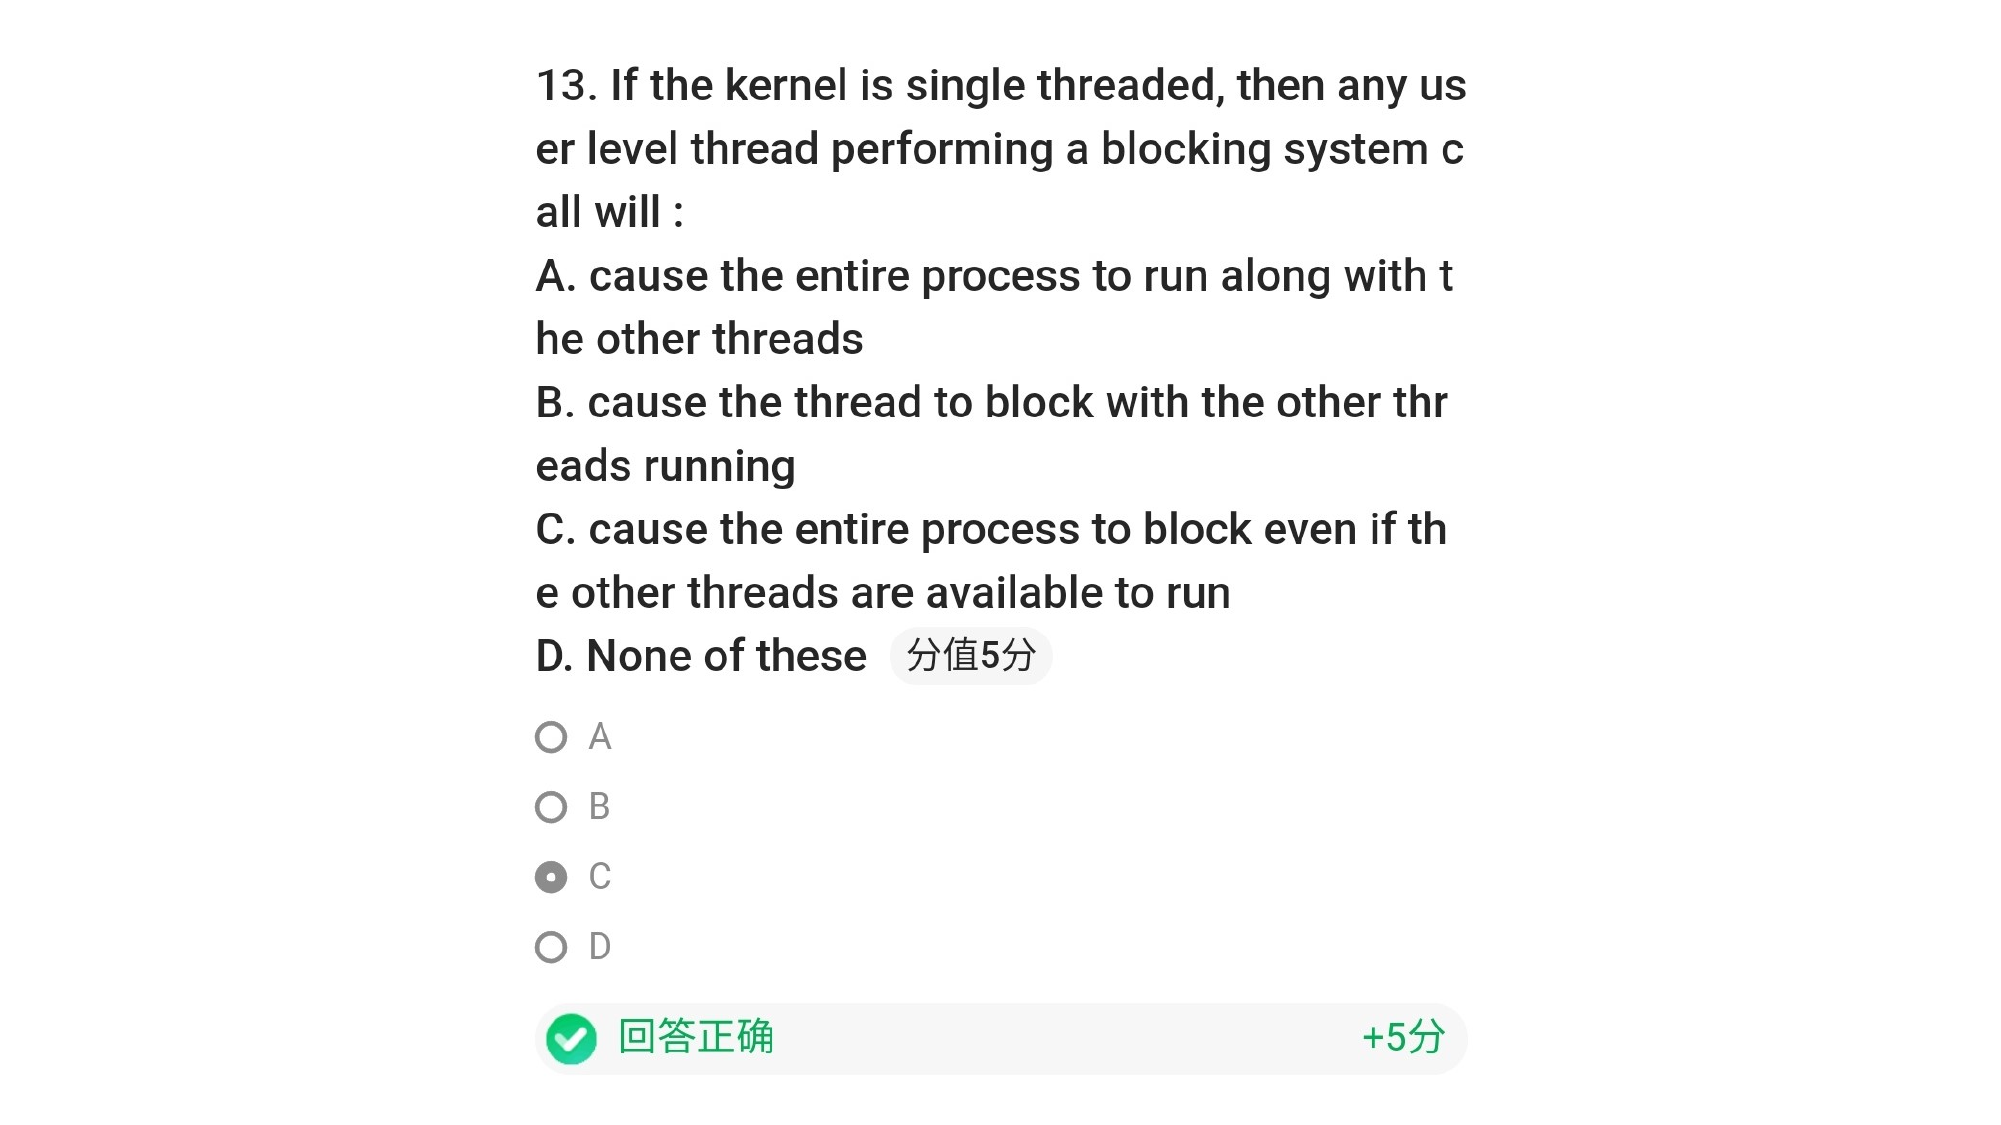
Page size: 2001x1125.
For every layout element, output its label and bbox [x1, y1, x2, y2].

picture [482, 0, 1518, 1125]
